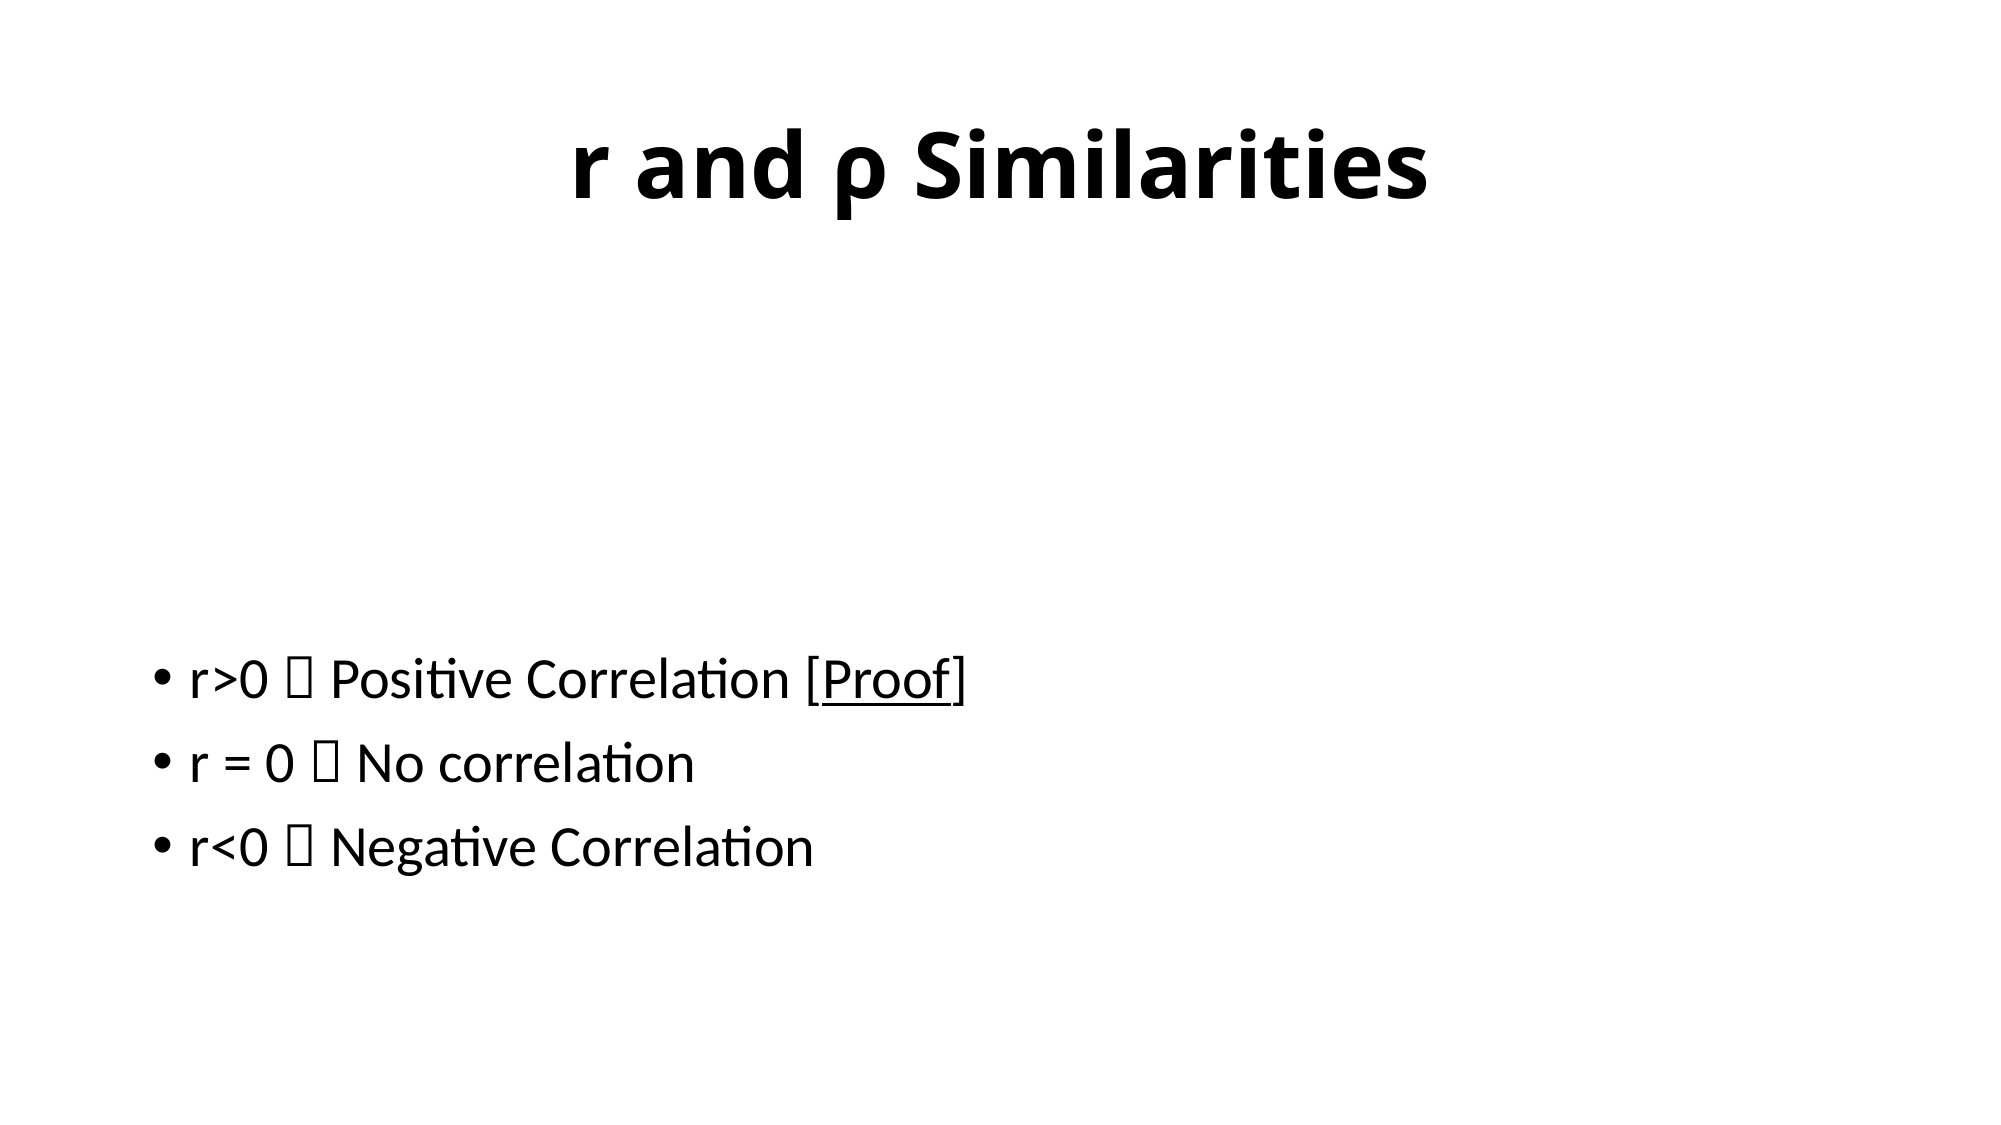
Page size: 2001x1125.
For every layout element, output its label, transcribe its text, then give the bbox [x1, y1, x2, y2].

title r and ρ Similarities [137, 59, 1863, 278]
